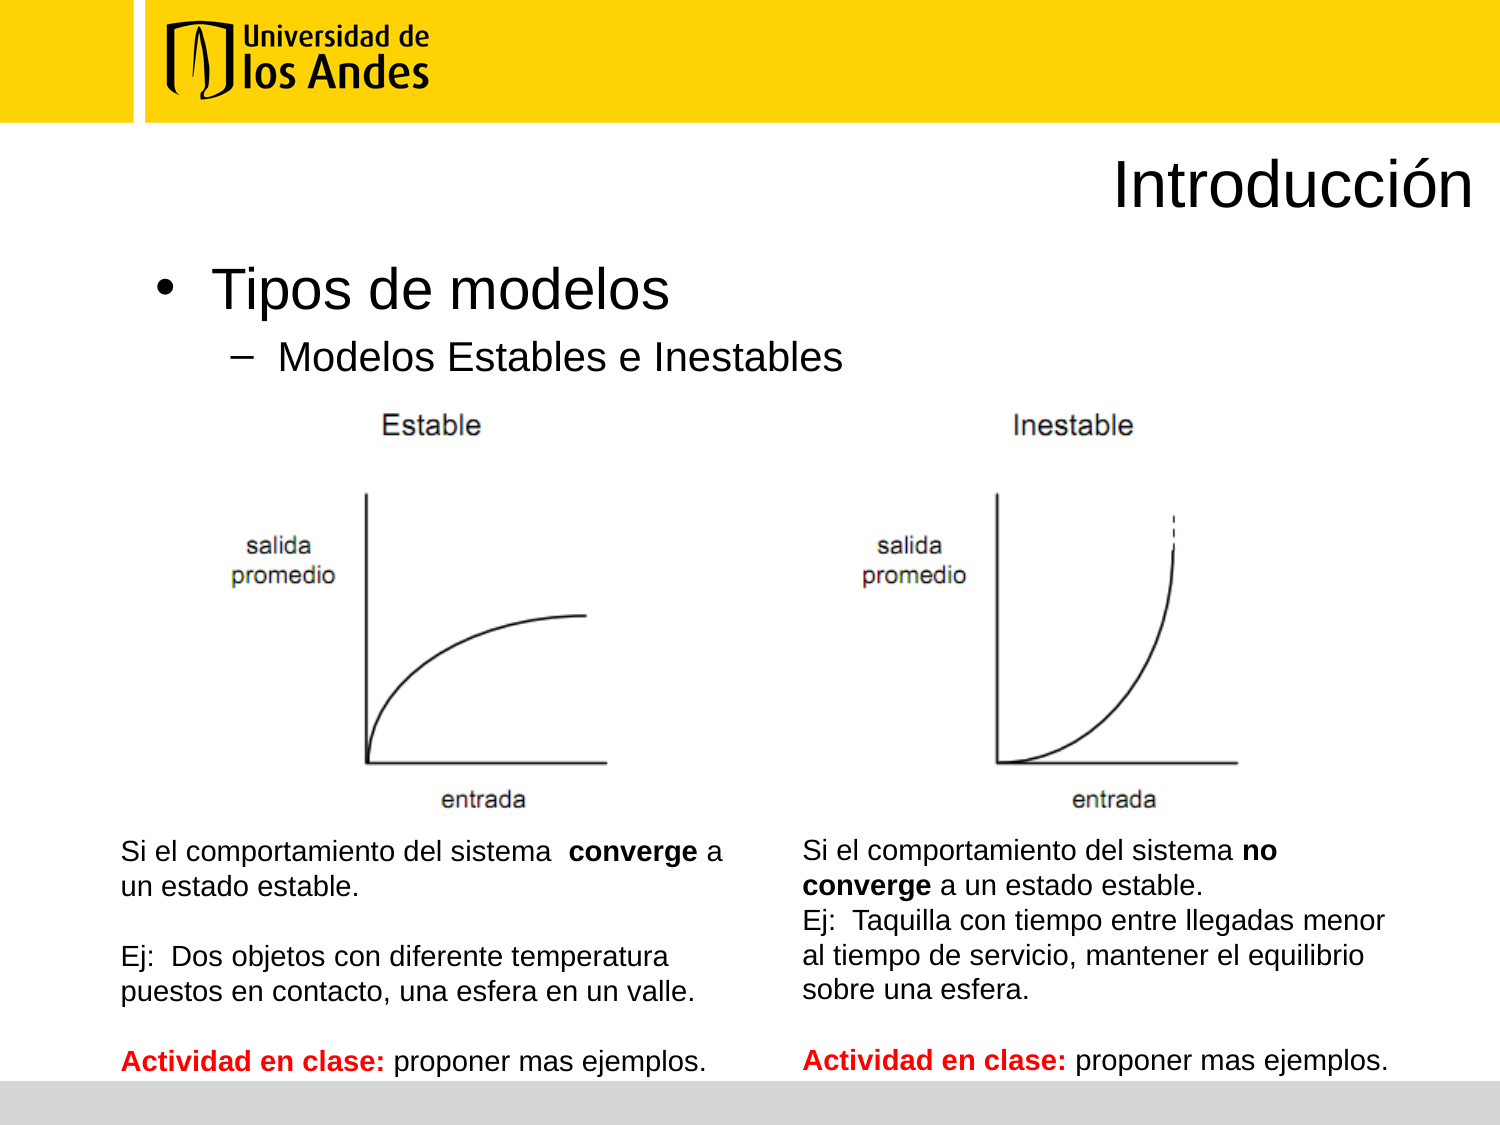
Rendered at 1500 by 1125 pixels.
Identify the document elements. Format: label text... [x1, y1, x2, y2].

list Tipos de modelos Modelos Estables e Inestables [140, 243, 1491, 1101]
text_box Si el comportamiento del sistema no converge a un estado estable. Ej: Taquilla con tiempo entre llegadas menor al tiempo de servicio, mantener el equilibrio sobre una esfera. Actividad en clase: proponer mas ejemplos. [787, 823, 1413, 1084]
picture [201, 383, 1300, 826]
title Introducción [140, 125, 1491, 238]
picture [0, 0, 1500, 1081]
text_box Si el comportamiento del sistema converge a un estado estable. Ej: Dos objetos con diferente temperatura puestos en contacto, una esfera en un valle. Actividad en clase: proponer mas ejemplos. [105, 824, 761, 1120]
